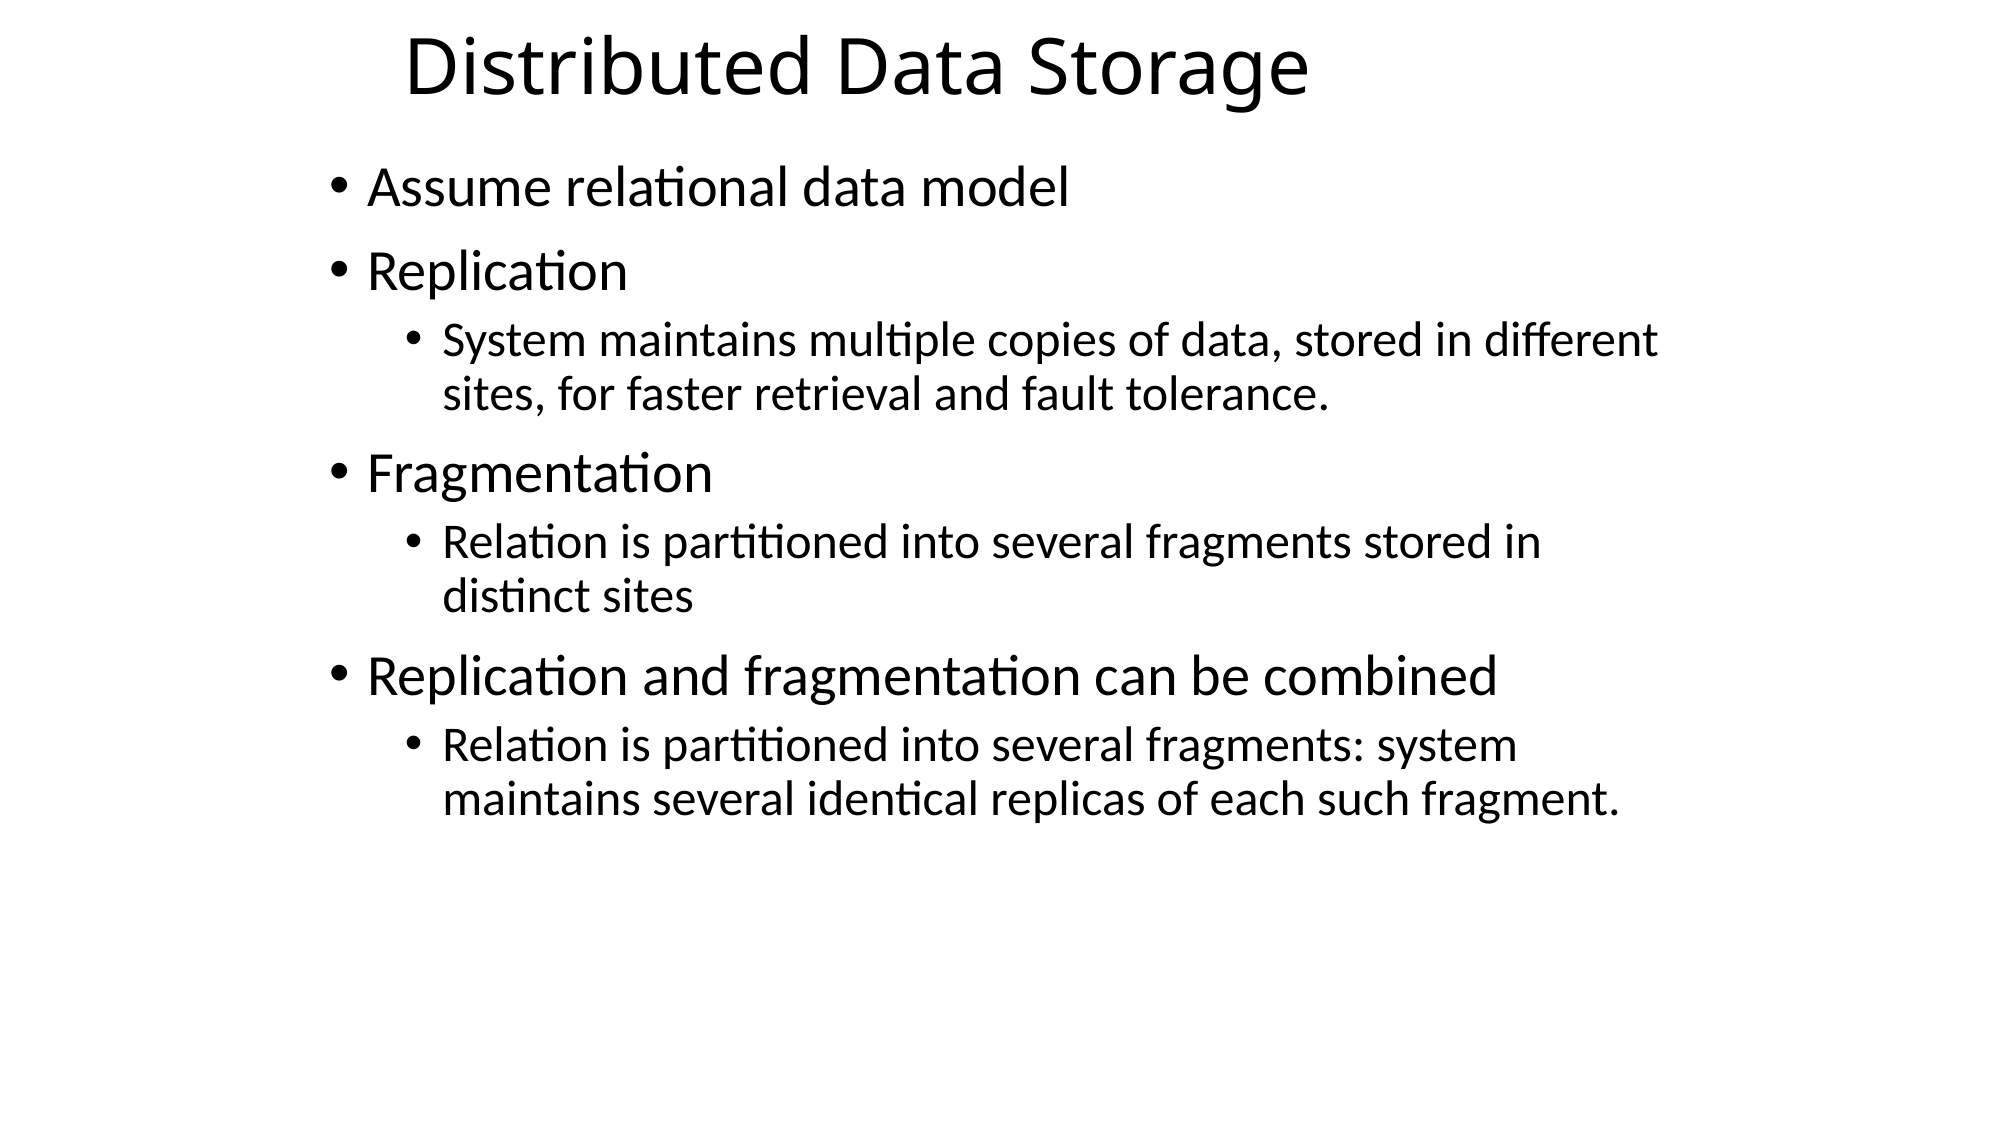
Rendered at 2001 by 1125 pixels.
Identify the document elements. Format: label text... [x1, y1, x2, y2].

list Assume relational data model Replication System maintains multiple copies of data, stored in different sites, for faster retrieval and fault tolerance. Fragmentation Relation is partitioned into several fragments stored in distinct sites Replication and fragmentation can be combined Relation is partitioned into several fragments: system maintains several identical replicas of each such fragment. [314, 149, 1709, 1076]
title Distributed Data Storage [388, 19, 1664, 120]
